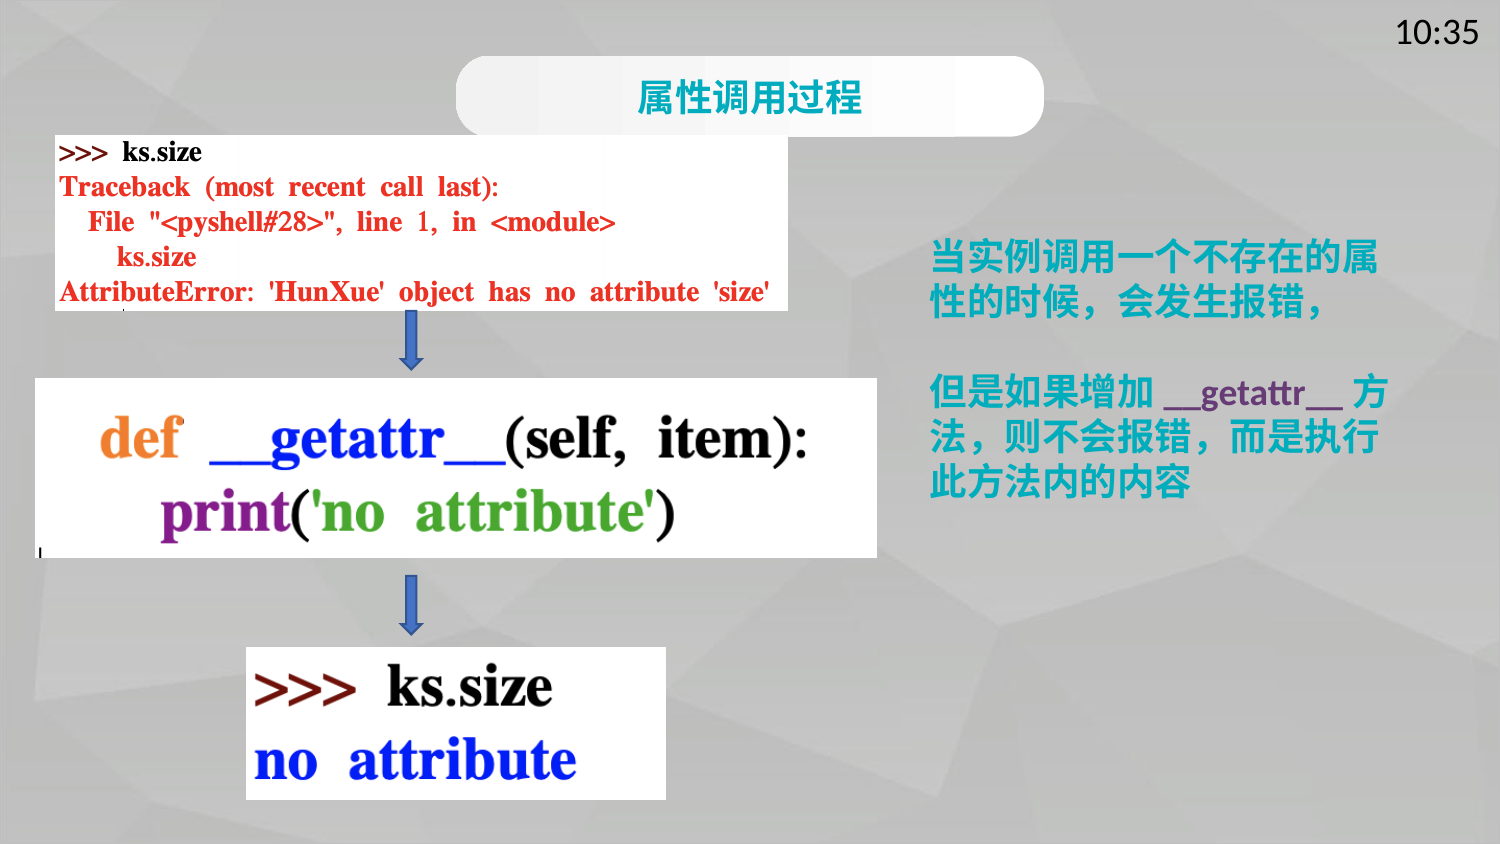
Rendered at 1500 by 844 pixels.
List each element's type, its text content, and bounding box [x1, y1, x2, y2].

text_box [398, 574, 425, 636]
text_box 属性调用过程 [454, 54, 1046, 138]
picture [1, 1, 1499, 843]
text_box [398, 311, 425, 371]
text_box 当实例调用一个不存在的属性的时候，会发生报错， 但是如果增加__getattr__方法，则不会报错，而是执行此方法内的内容 [914, 225, 1407, 511]
